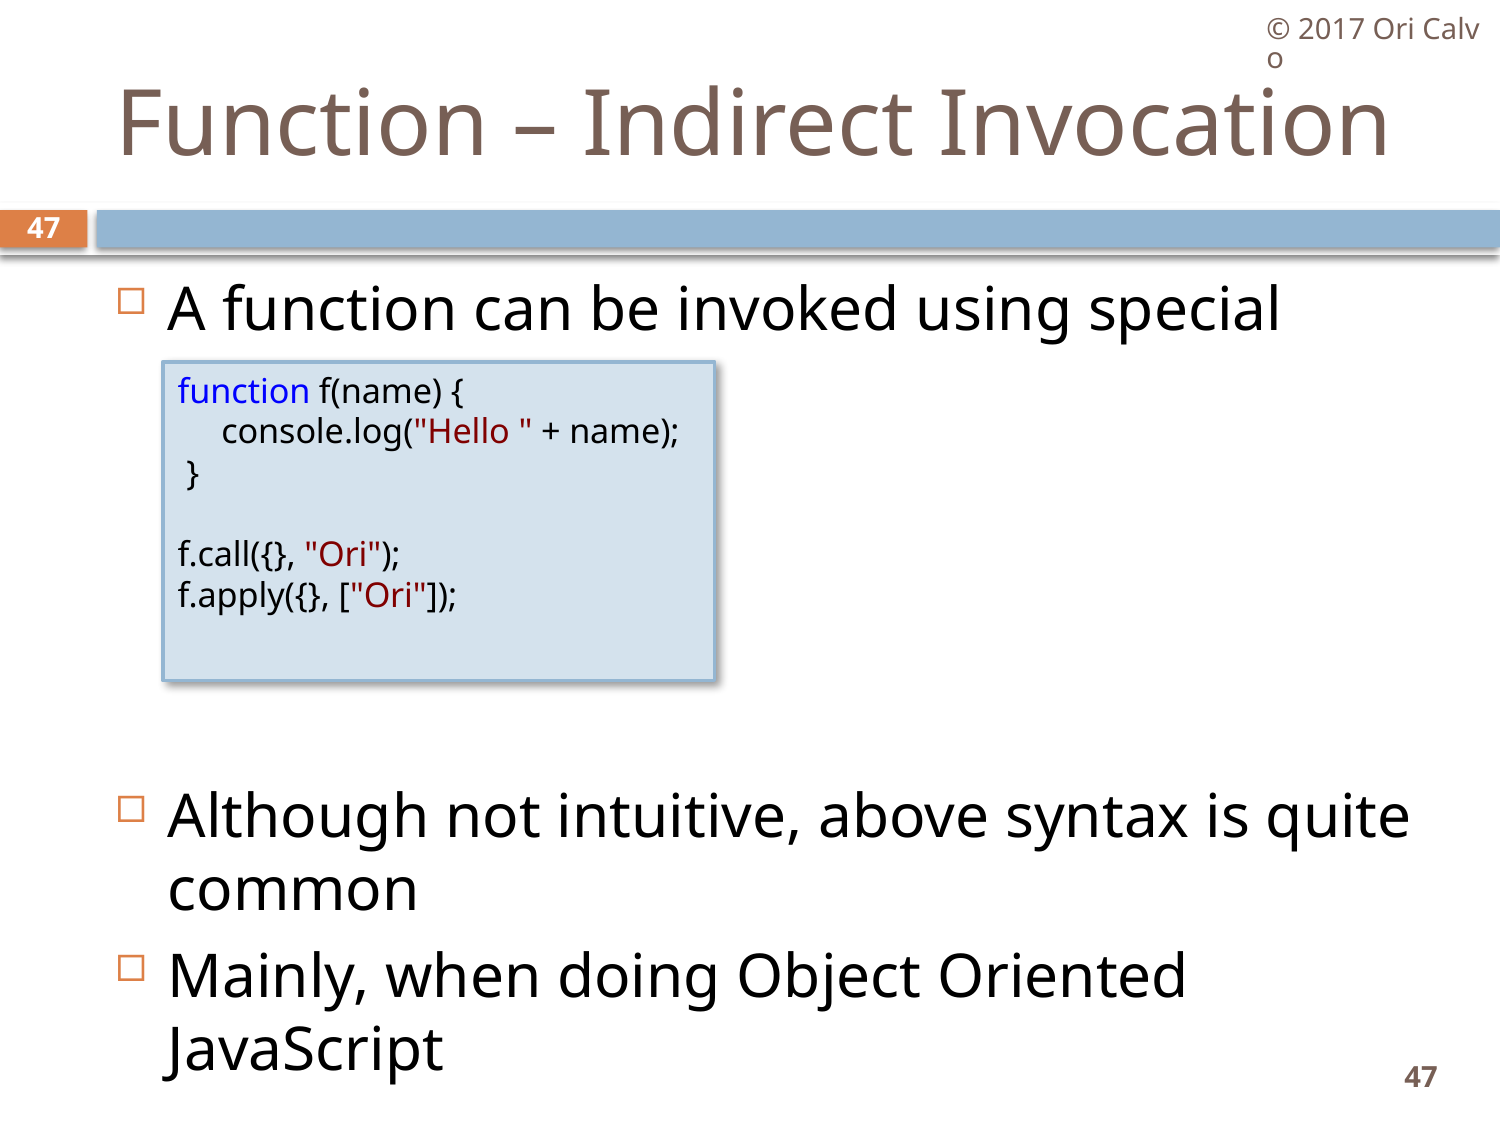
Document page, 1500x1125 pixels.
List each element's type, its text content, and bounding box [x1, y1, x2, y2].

title Function – Indirect Invocation [100, 37, 1438, 200]
slide_number 47 [0, 208, 88, 249]
text_box function f(name) { console.log("Hello " + name); } f.call({}, "Ori"); f.apply({}, ["Ori"]); [162, 361, 715, 681]
list A function can be invoked using special syntax Although not intuitive, above syntax is quite common Mainly, when doing Object Oriented JavaScript [100, 262, 1438, 1000]
footer © 2017 Ori Calvo [1251, 0, 1500, 60]
